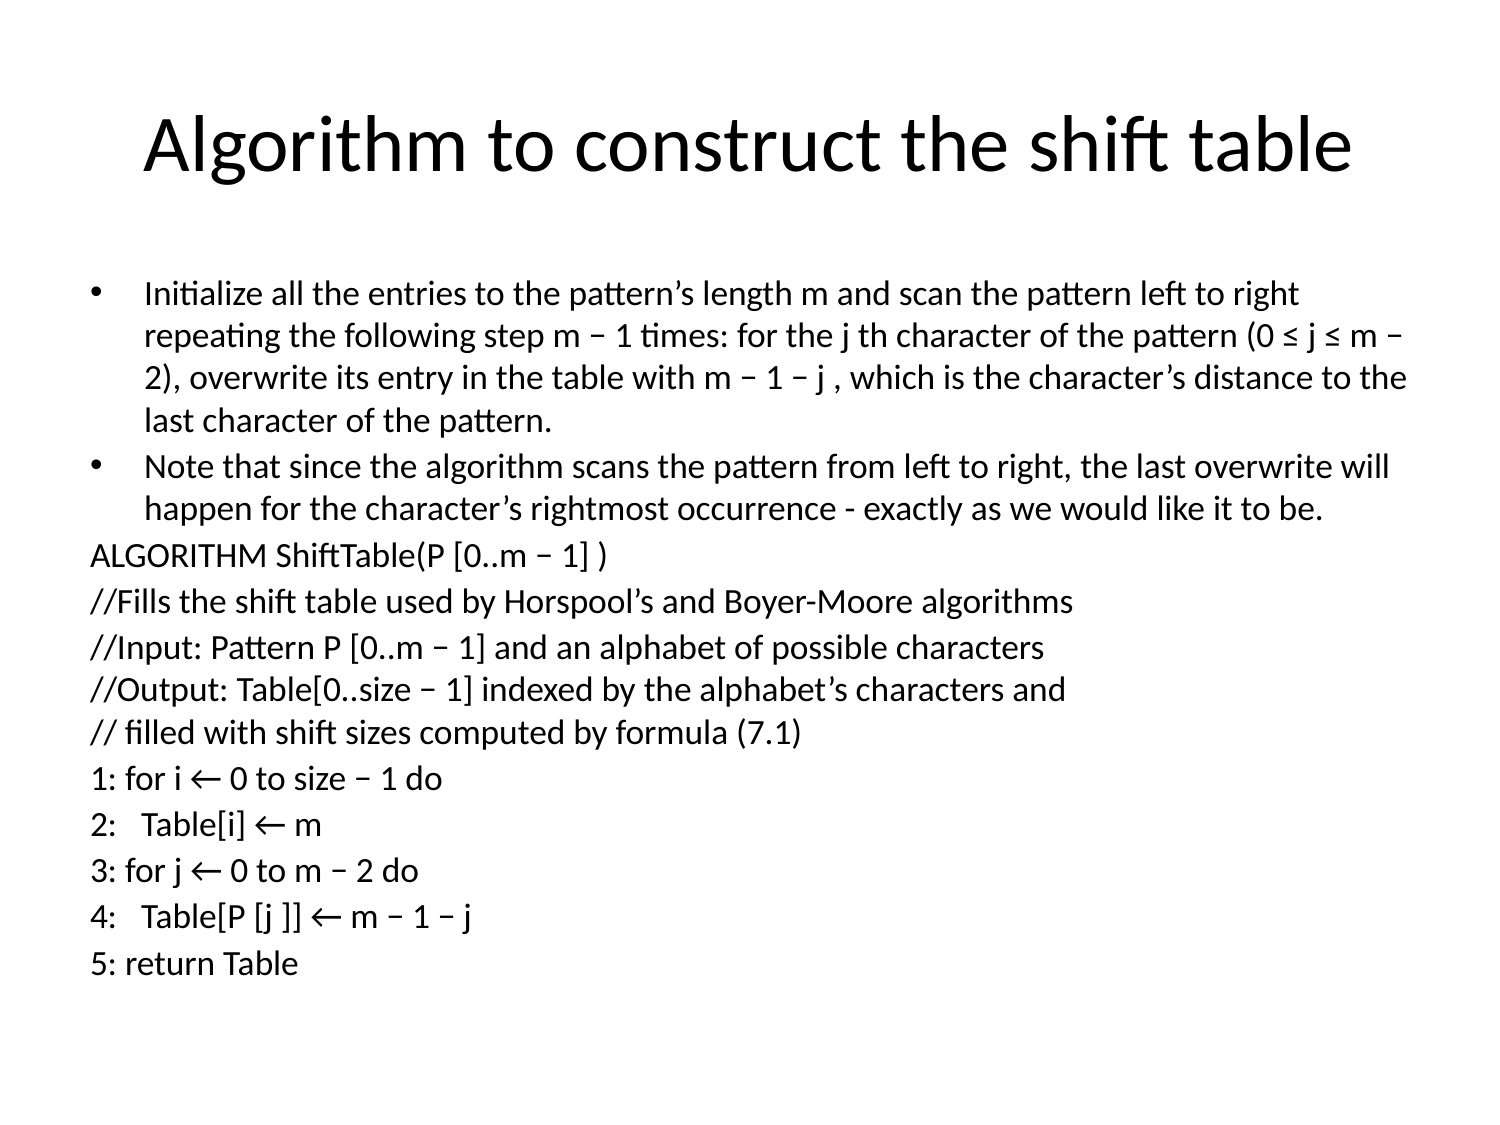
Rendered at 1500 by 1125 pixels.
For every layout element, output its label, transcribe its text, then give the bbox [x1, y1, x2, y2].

title Algorithm to construct the shift table [75, 45, 1425, 233]
list Initialize all the entries to the pattern’s length m and scan the pattern left to right repeating the following step m − 1 times: for the j th character of the pattern (0 ≤ j ≤ m − 2), overwrite its entry in the table with m − 1 − j , which is the character’s distance to the last character of the pattern. Note that since the algorithm scans the pattern from left to right, the last overwrite will happen for the character’s rightmost occurrence - exactly as we would like it to be. ALGORITHM ShiftTable(P [0..m − 1] ) //Fills the shift table used by Horspool’s and Boyer-Moore algorithms //Input: Pattern P [0..m − 1] and an alphabet of possible characters //Output: Table[0..size − 1] indexed by the alphabet’s characters and // filled with shift sizes computed by formula (7.1) 1: for i ← 0 to size − 1 do 2: Table[i] ← m 3: for j ← 0 to m − 2 do 4: Table[P [j ]] ← m − 1 − j 5: return Table [75, 262, 1425, 1005]
